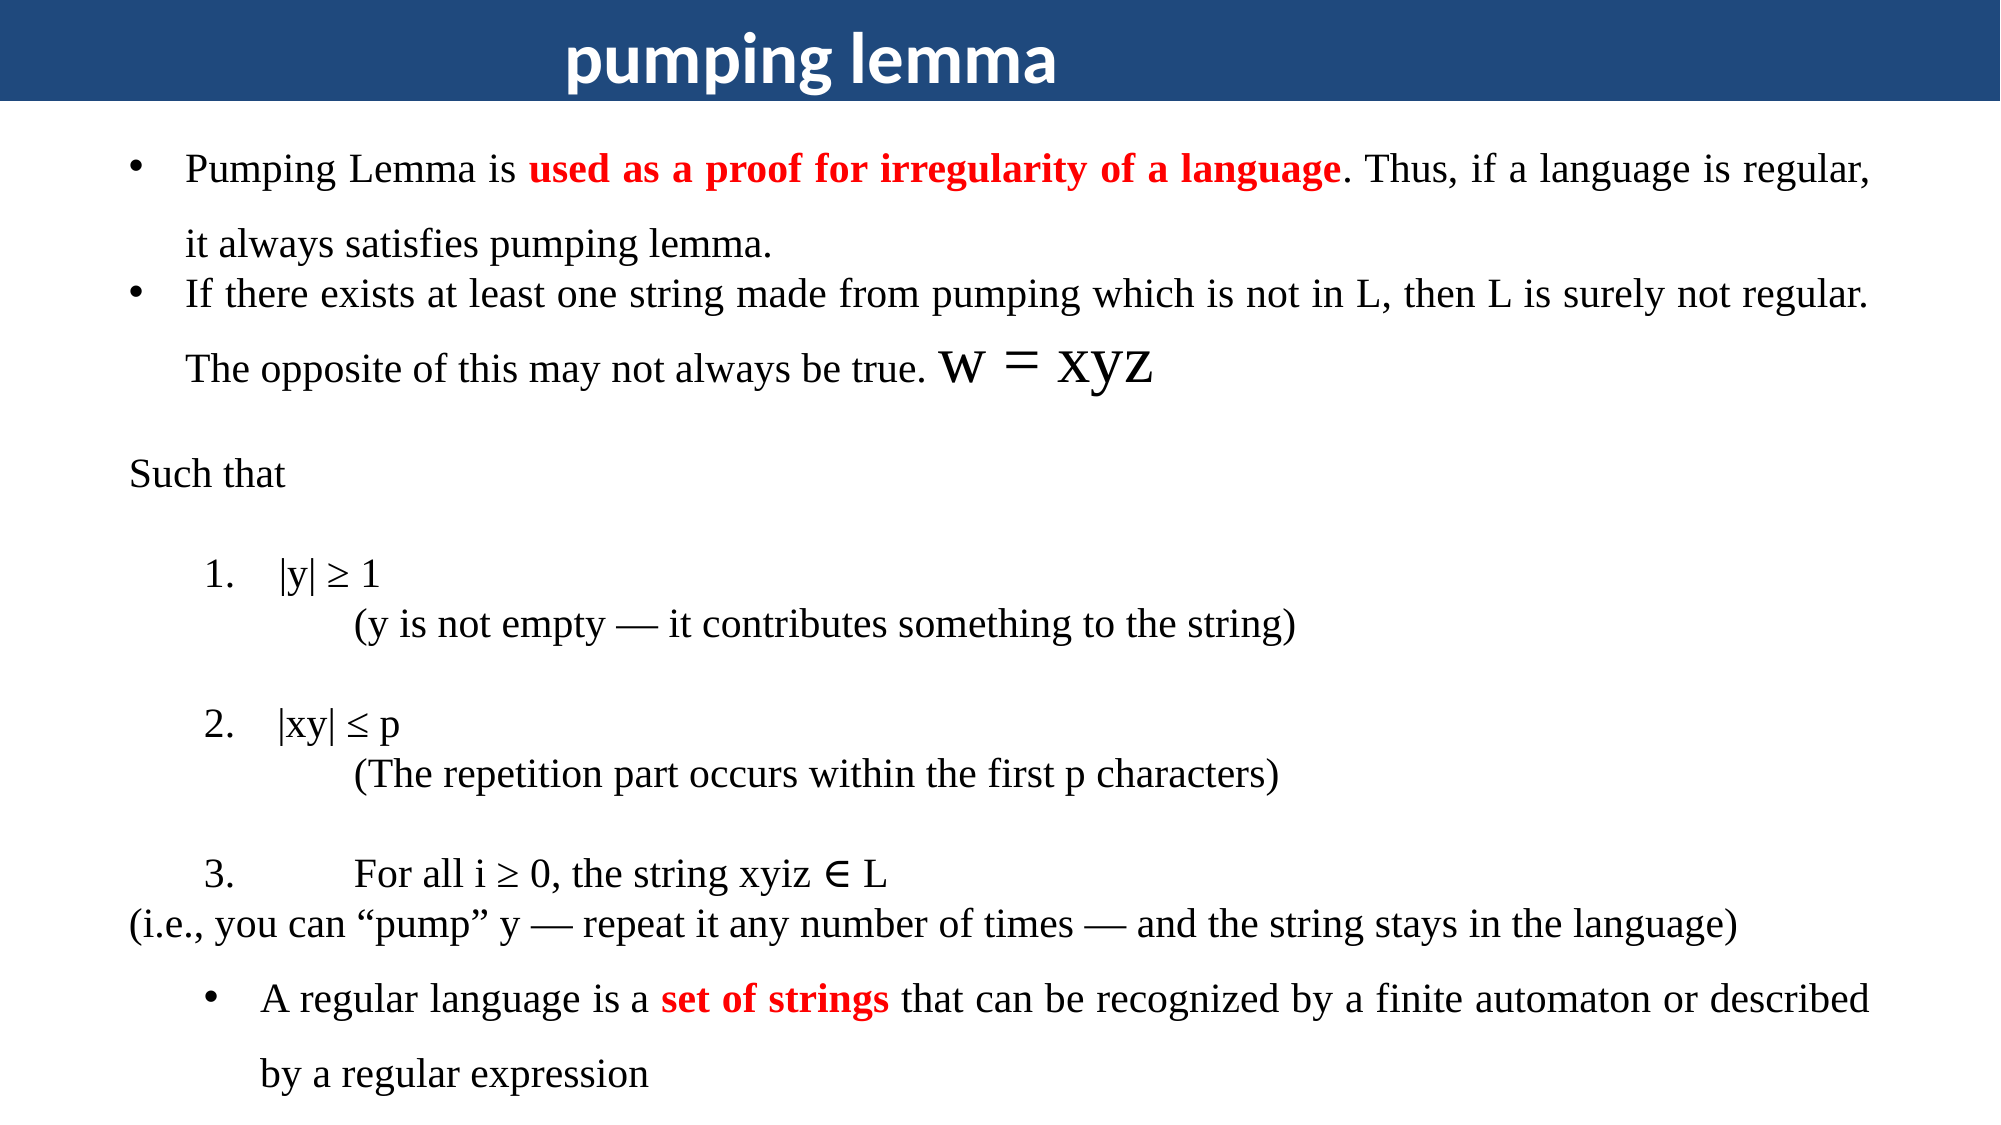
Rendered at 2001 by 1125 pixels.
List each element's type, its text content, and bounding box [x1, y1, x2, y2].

text_box pumping lemma [210, 101, 1430, 107]
text_box Pumping Lemma is used as a proof for irregularity of a language. Thus, if a language is regular, it always satisfies pumping lemma. If there exists at least one string made from pumping which is not in L, then L is surely not regular. The opposite of this may not always be true. w = xyz Such that |y| ≥ 1 (y is not empty — it contributes something to the string) 2. |xy| ≤ p (The repetition part occurs within the first p characters) 3. For all i ≥ 0, the string xyiz ∈ L (i.e., you can “pump” y — repeat it any number of times — and the string stays in the language) A regular language is a set of strings that can be recognized by a finite automaton or described by a regular expression [114, 108, 1886, 1104]
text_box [0, 0, 2000, 101]
